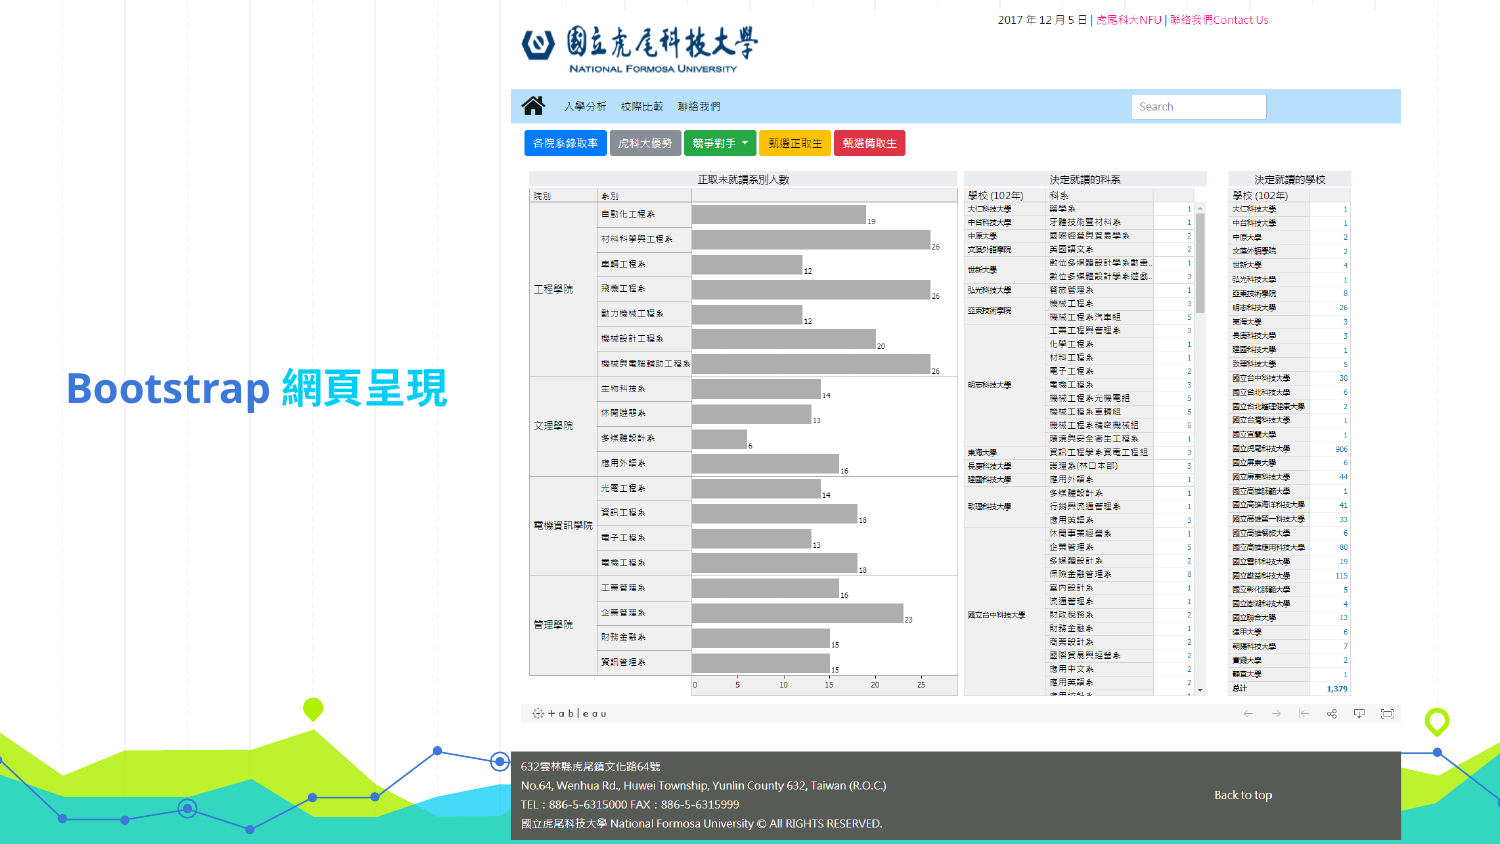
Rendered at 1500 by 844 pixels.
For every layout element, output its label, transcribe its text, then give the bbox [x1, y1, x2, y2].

picture [510, 10, 1402, 844]
title Bootstrap網頁呈現 [28, 339, 485, 428]
